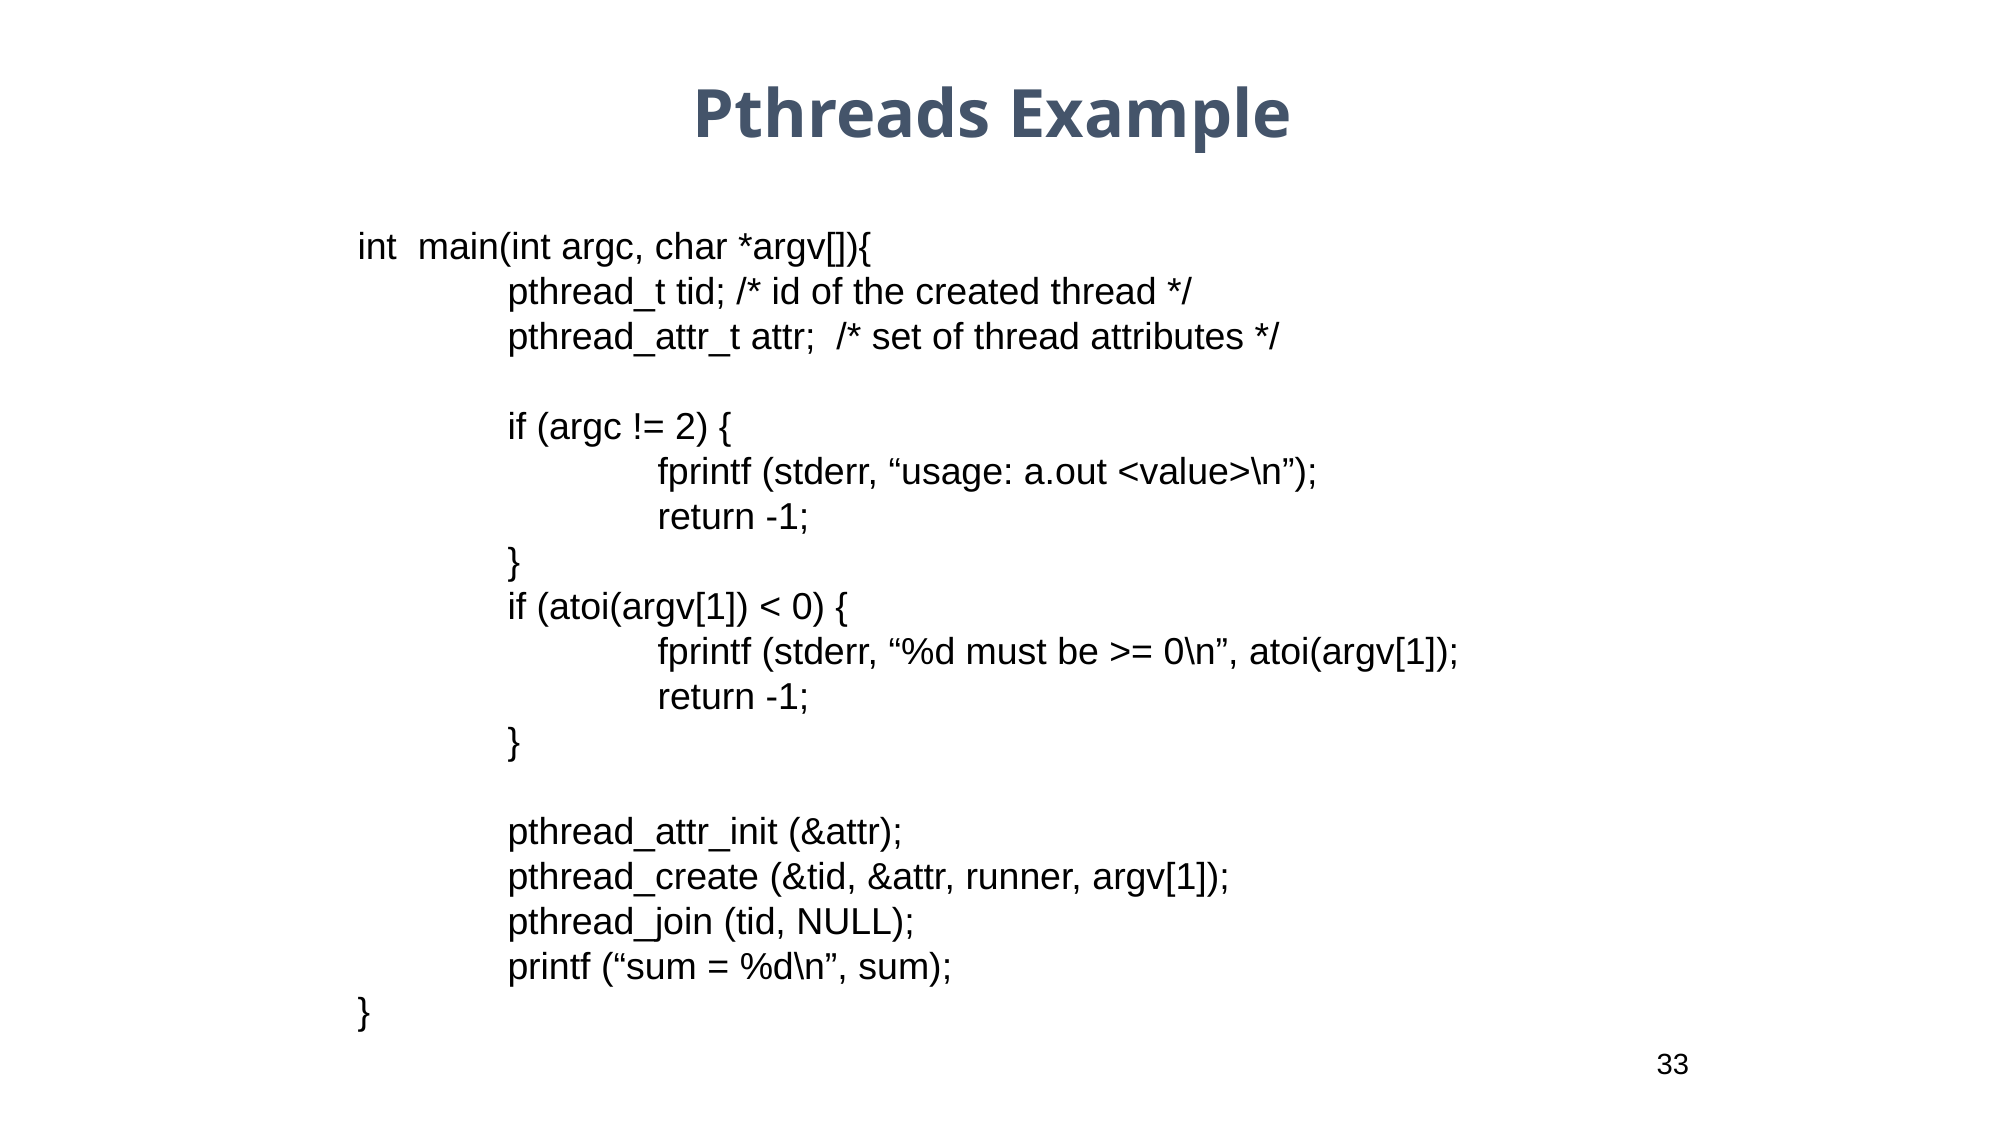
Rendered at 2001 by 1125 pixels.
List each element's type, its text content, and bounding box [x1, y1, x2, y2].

text_box 33 [1678, 1037, 1705, 1089]
text_box Pthreads Example [295, 16, 1690, 205]
text_box int main(int argc, char *argv[]){ pthread_t tid; /* id of the created thread */ pthread_attr_t attr; /* set of thread attributes */ if (argc != 2) { fprintf (stderr, “usage: a.out <value>\n”); return -1; } if (atoi(argv[1]) < 0) { fprintf (stderr, “%d must be >= 0\n”, atoi(argv[1]); return -1; } pthread_attr_init (&attr); pthread_create (&tid, &attr, runner, argv[1]); pthread_join (tid, NULL); printf (“sum = %d\n”, sum); } [342, 214, 1678, 1104]
